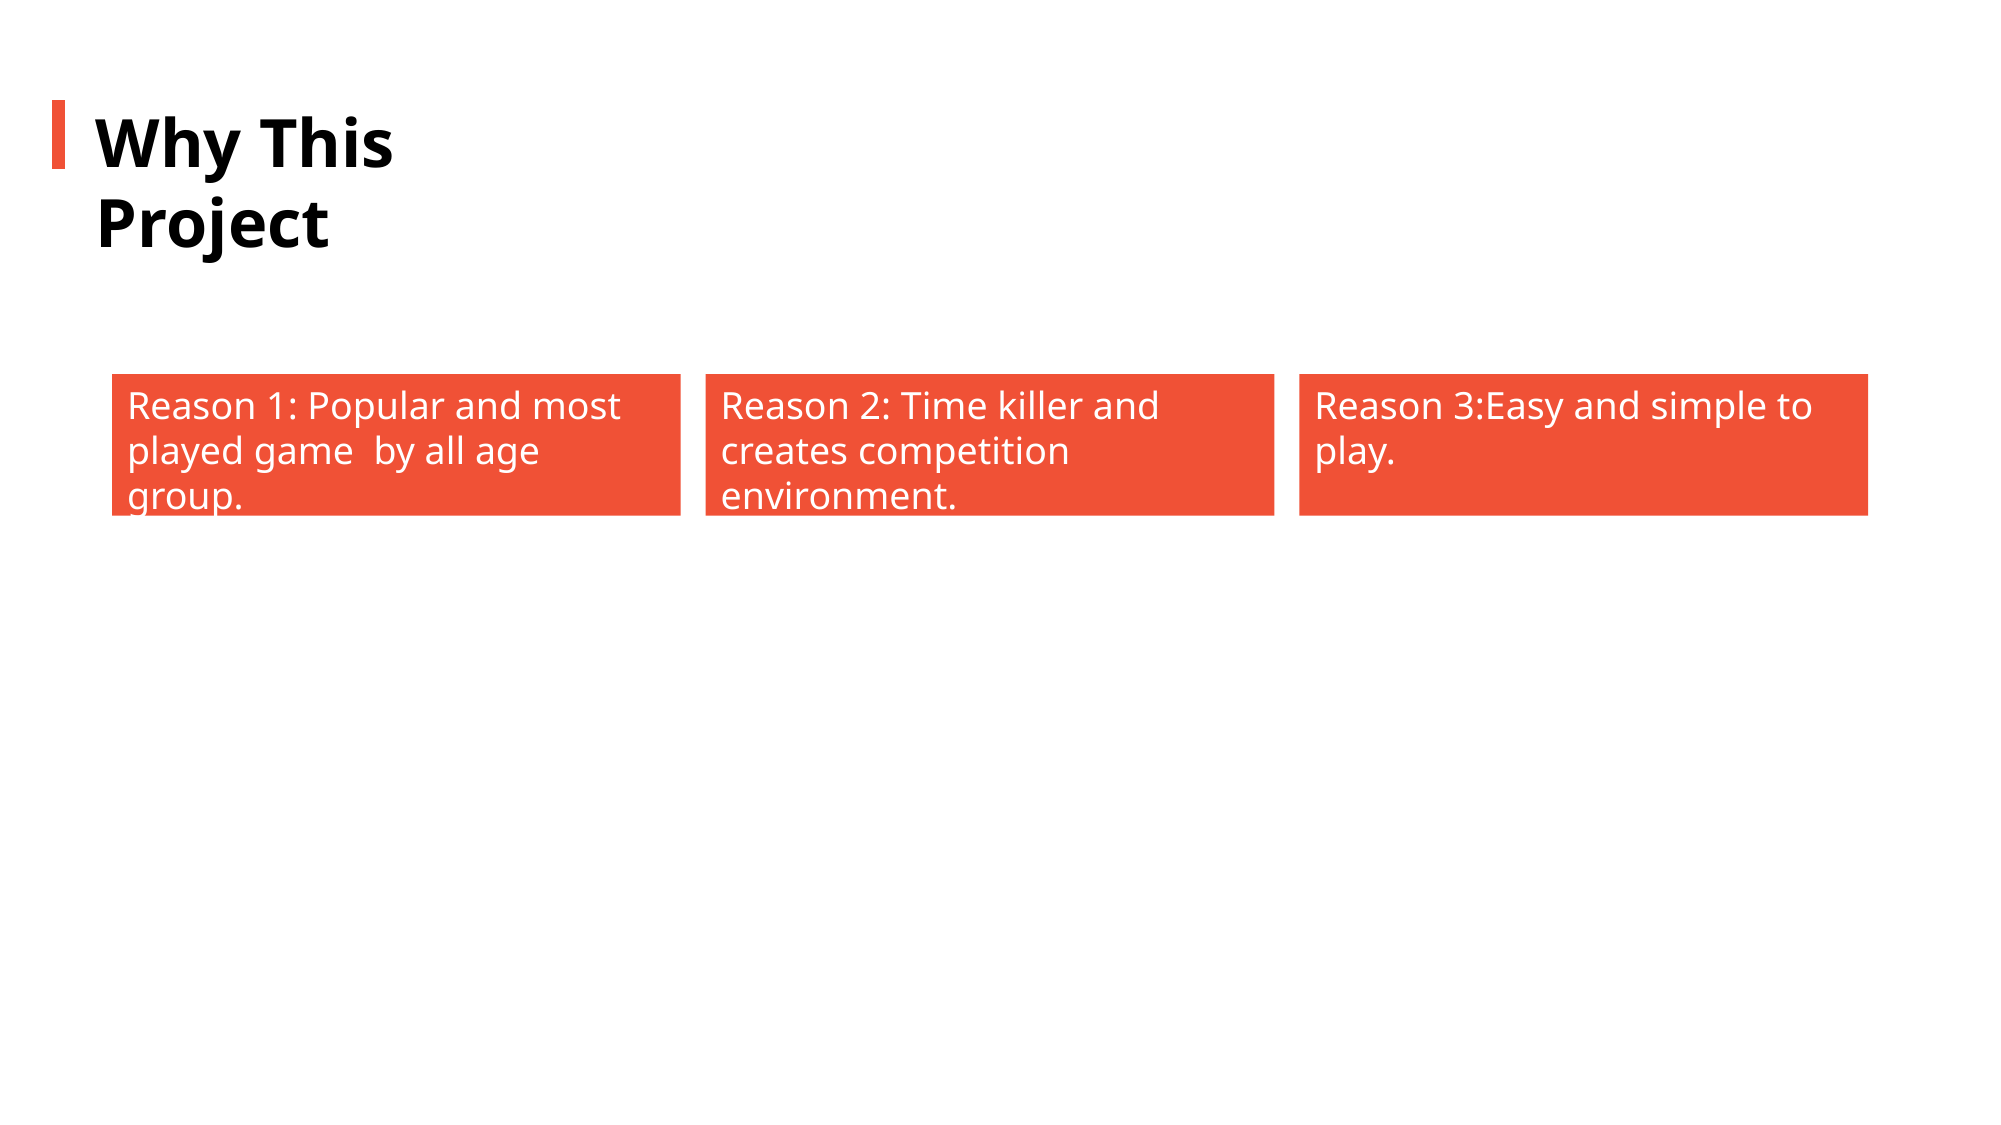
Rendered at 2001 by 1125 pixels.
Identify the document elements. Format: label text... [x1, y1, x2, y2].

text_box Reason 3:Easy and simple to play. [1299, 374, 1869, 516]
text_box Reason 2: Time killer and creates competition environment. [705, 374, 1275, 516]
text_box Reason 1: Popular and most played game by all age group. [112, 374, 681, 516]
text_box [50, 93, 658, 190]
